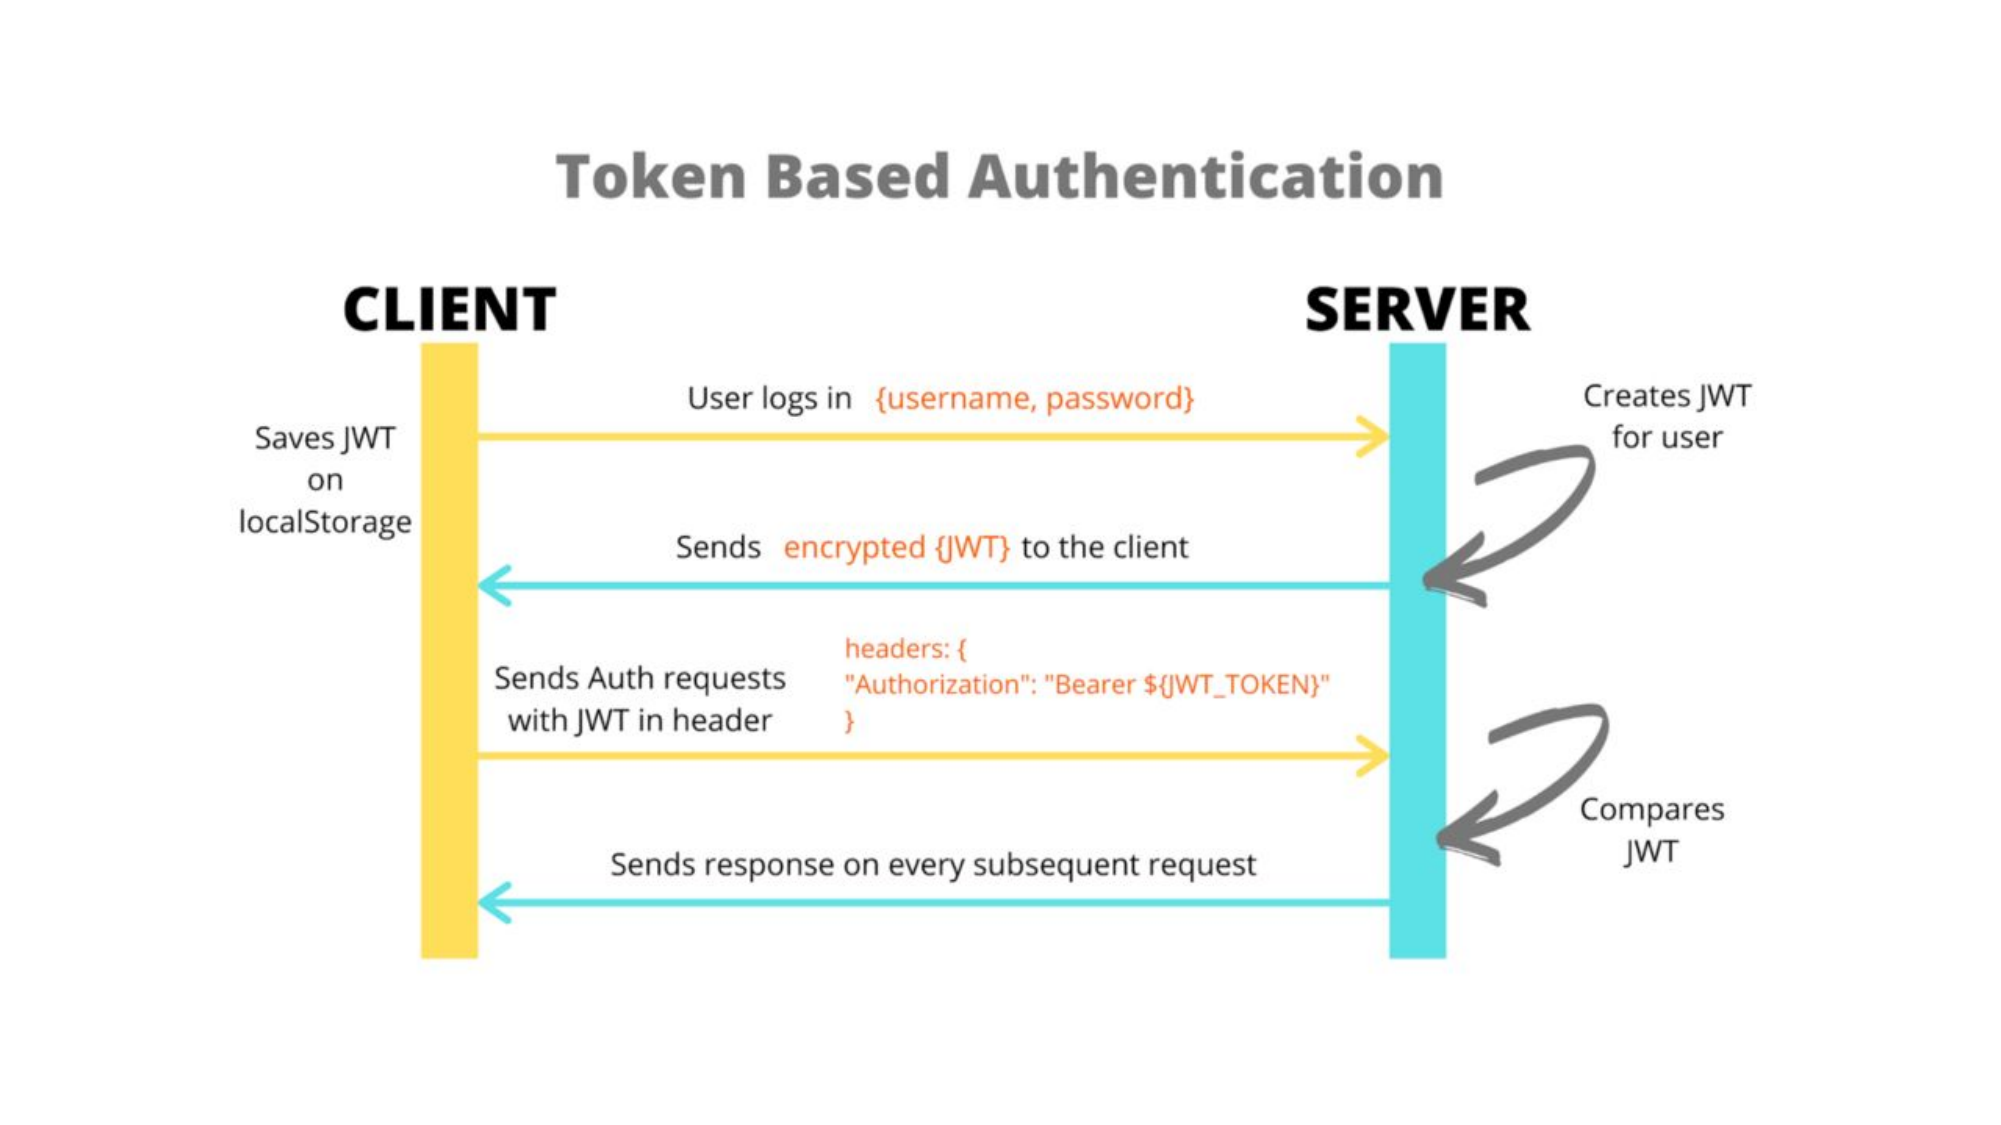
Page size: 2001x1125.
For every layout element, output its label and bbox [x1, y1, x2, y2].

picture [218, 123, 1782, 1002]
